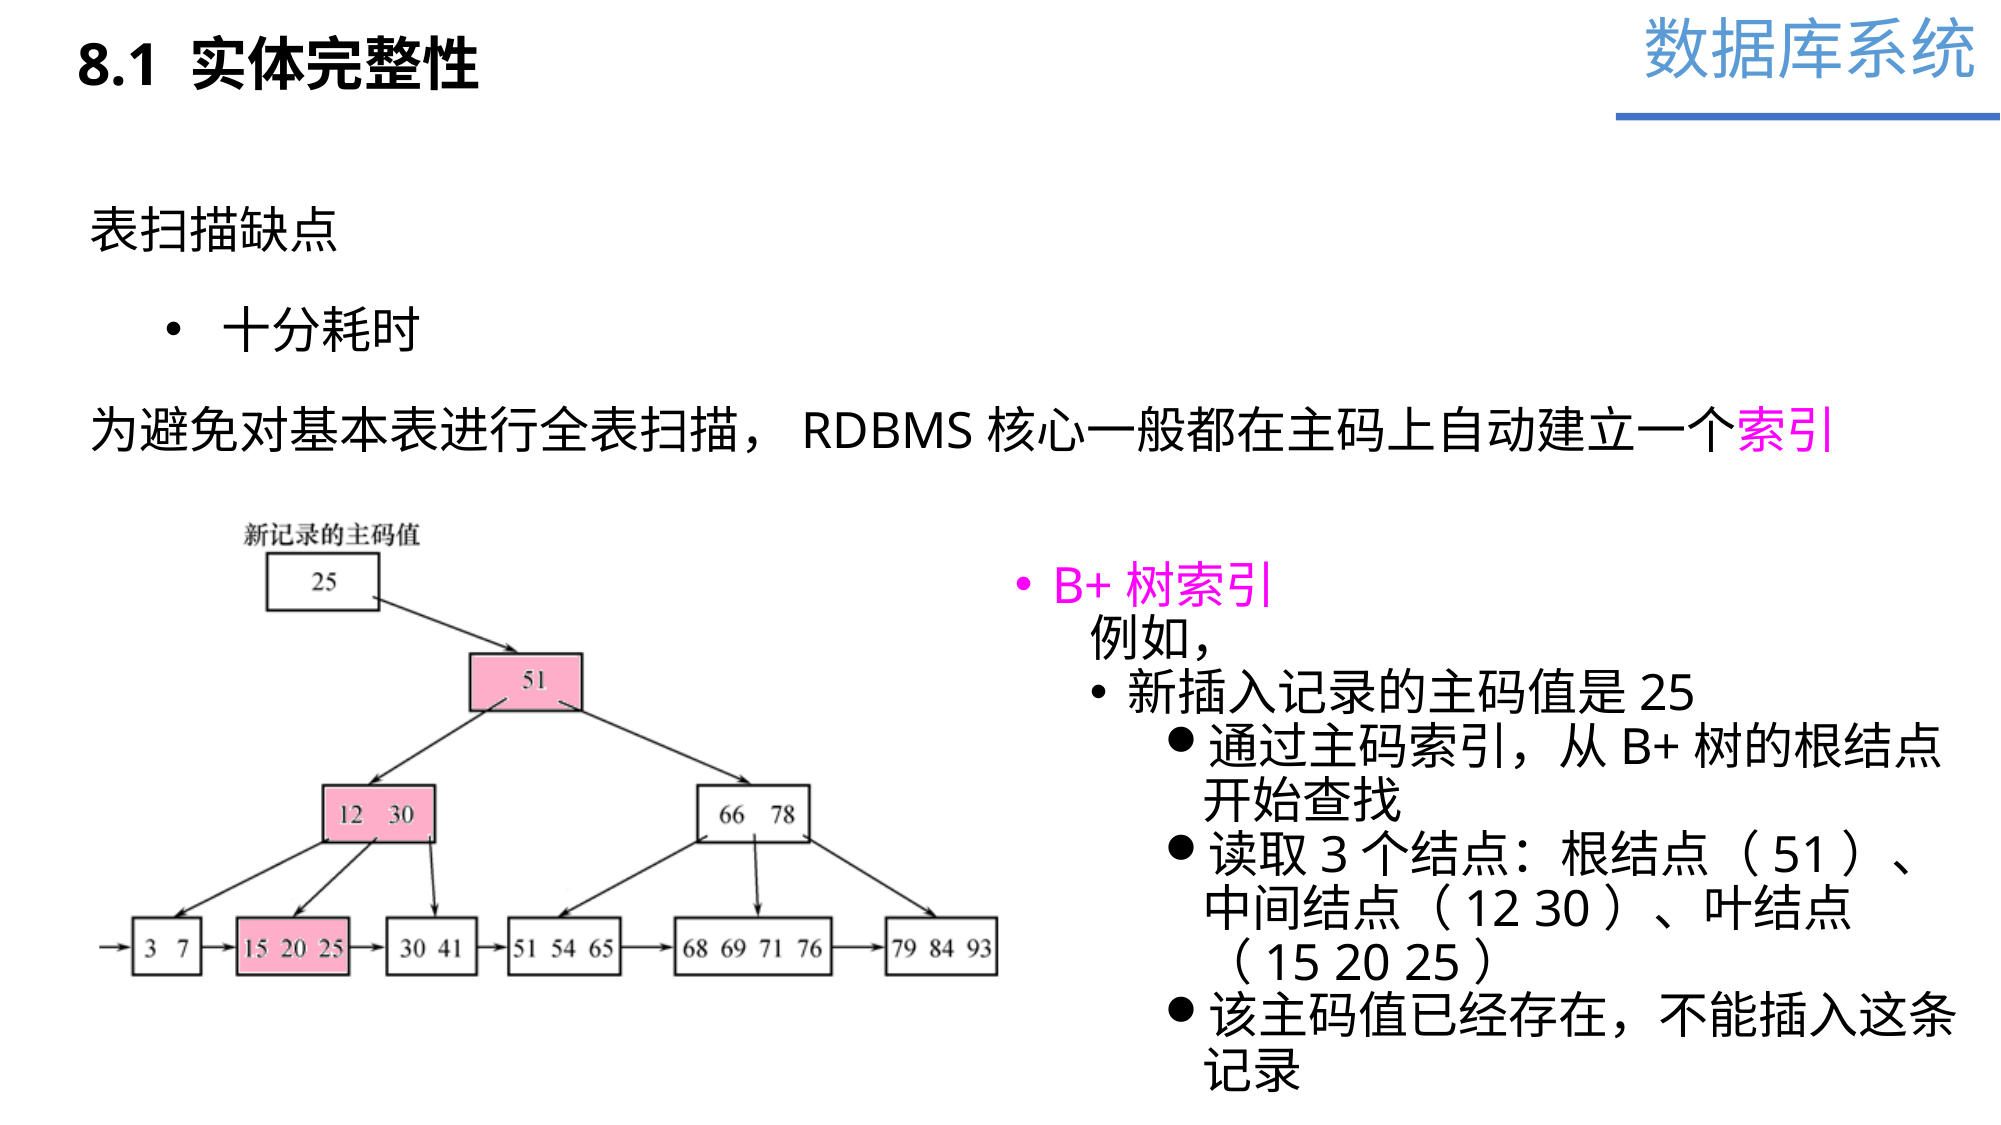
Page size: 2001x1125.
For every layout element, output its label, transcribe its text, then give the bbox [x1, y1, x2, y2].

picture [98, 521, 1000, 994]
text_box 8.1 实体完整性 [62, 19, 496, 105]
text_box B+树索引 例如， 新插入记录的主码值是25 通过主码索引，从B+树的根结点开始查找 读取3个结点：根结点（51）、中间结点（12 30）、叶结点（15 20 25） 该主码值已经存在，不能插入这条记录 [999, 521, 1984, 1118]
text_box 数据库系统 [1629, 0, 1993, 95]
text_box [1615, 112, 2000, 121]
text_box 表扫描缺点 十分耗时 为避免对基本表进行全表扫描，RDBMS核心一般都在主码上自动建立一个索引 [75, 160, 1930, 497]
